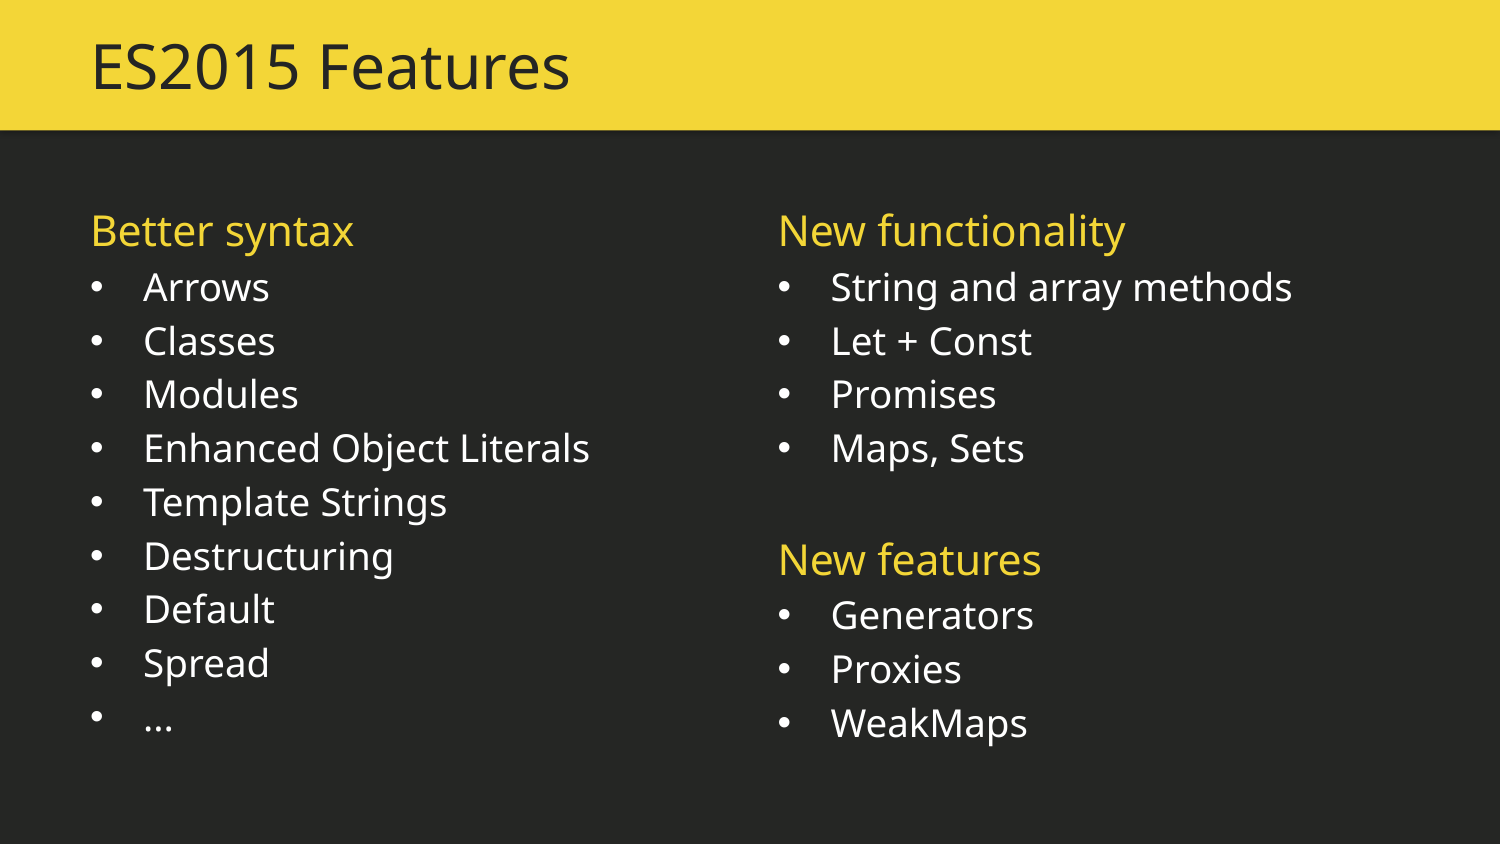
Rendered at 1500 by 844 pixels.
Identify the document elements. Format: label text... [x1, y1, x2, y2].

list Better syntax Arrows Classes Modules Enhanced Object Literals Template Strings Destructuring Default Spread ... [75, 196, 738, 754]
title ES2015 Features [75, 19, 1425, 110]
list New functionality String and array methods Let + Const Promises Maps, Sets New features Generators Proxies WeakMaps [762, 196, 1425, 754]
